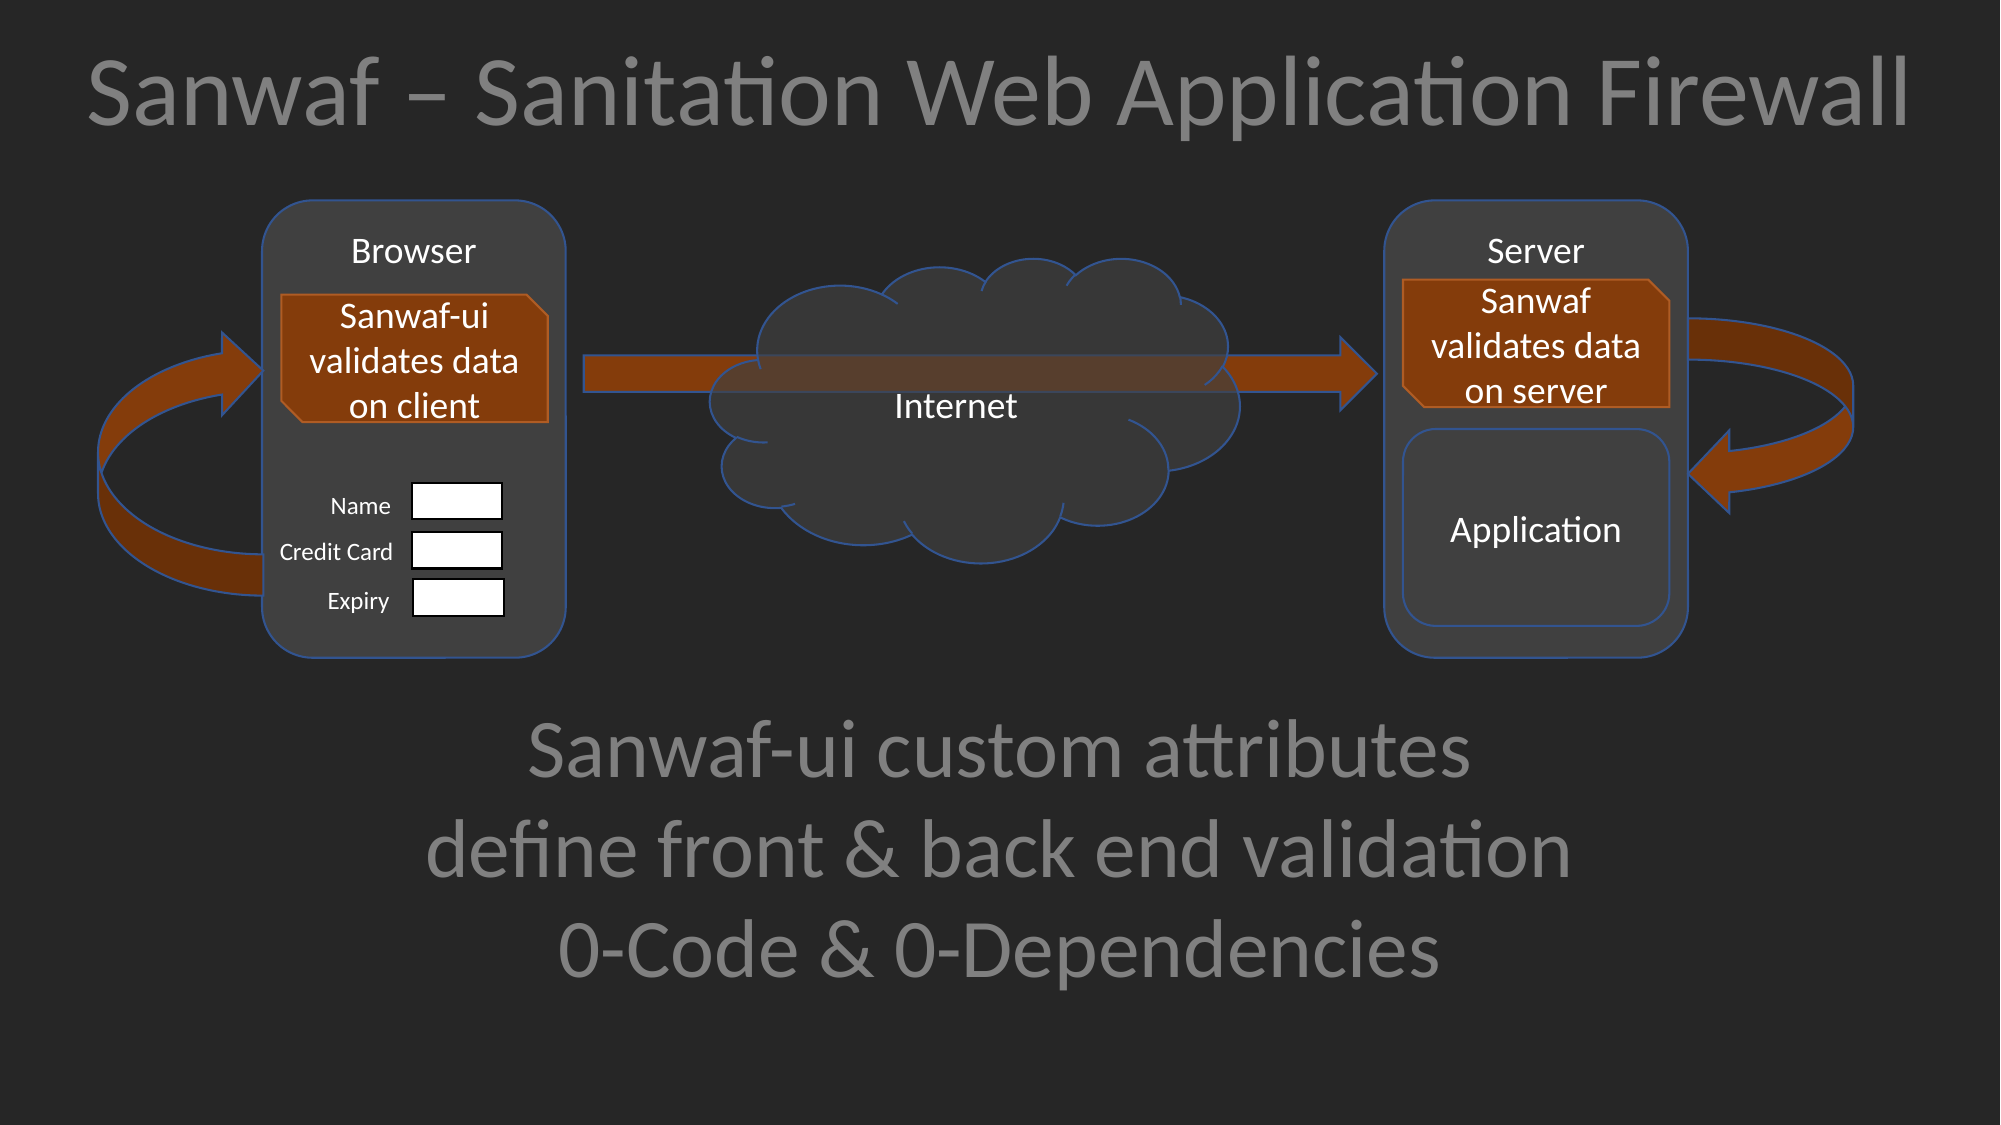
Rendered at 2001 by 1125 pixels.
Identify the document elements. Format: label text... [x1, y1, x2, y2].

text_box Sanwaf-ui custom attributes define front & back end validation 0-Code & 0-Dependencies [409, 686, 1590, 1002]
text_box [582, 354, 756, 393]
text_box Browser [260, 199, 567, 659]
text_box Server [1383, 199, 1690, 659]
text_box Credit Card [265, 527, 409, 573]
text_box [96, 330, 265, 597]
text_box Expiry [312, 577, 405, 623]
text_box [412, 578, 505, 617]
text_box [1225, 334, 1379, 413]
text_box Sanwaf-ui validates data on client [280, 293, 549, 424]
text_box [411, 482, 503, 520]
text_box Name [315, 482, 407, 527]
text_box Application [1401, 427, 1671, 627]
text_box [411, 531, 503, 570]
text_box Sanwaf – Sanitation Web Application Firewall [71, 18, 1929, 154]
text_box Sanwaf validates data on server [1401, 278, 1671, 409]
text_box [1686, 317, 1855, 516]
text_box Internet [708, 257, 1242, 565]
